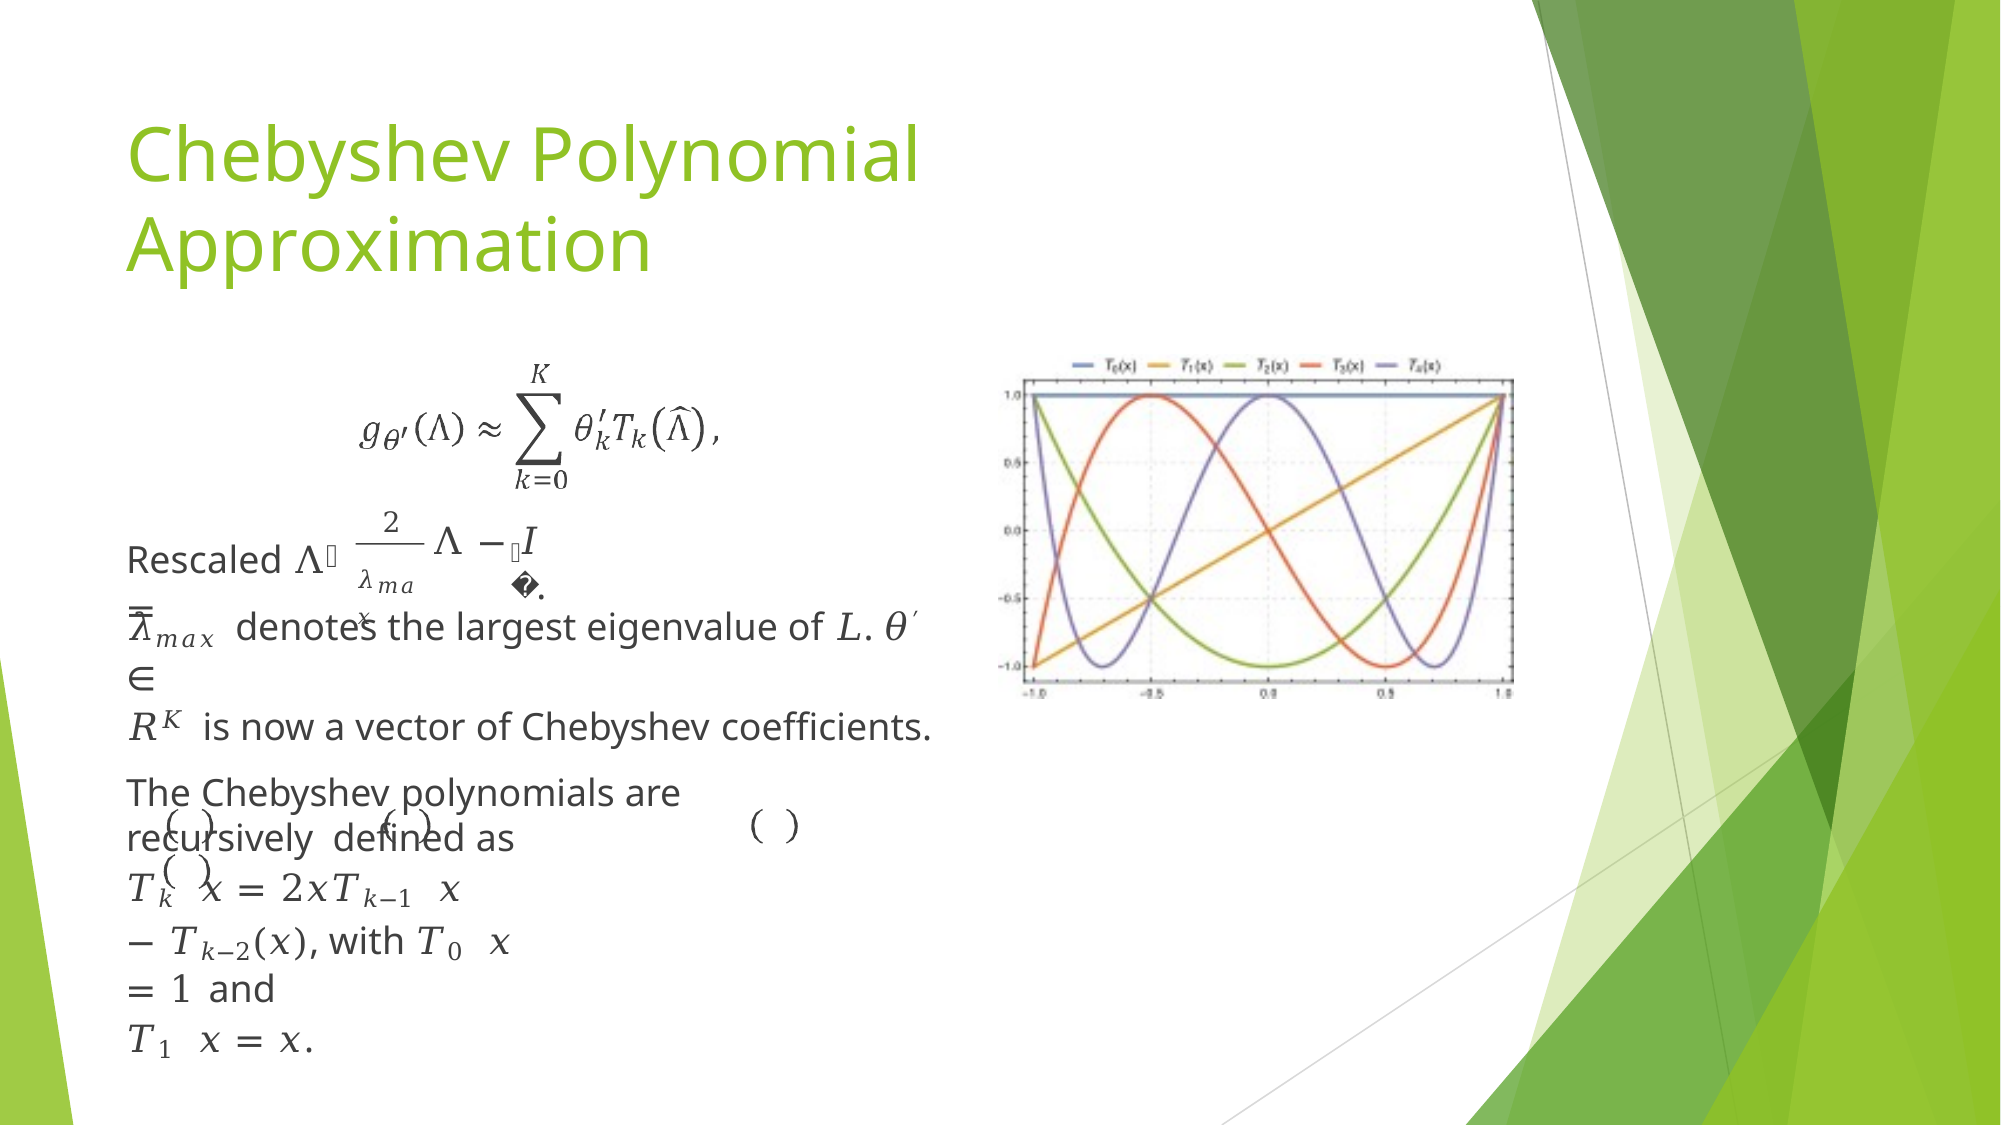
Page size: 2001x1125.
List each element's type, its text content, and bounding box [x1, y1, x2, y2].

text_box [574, 409, 646, 450]
picture [529, 364, 550, 383]
text_box 𝜆𝑚𝑎𝑥 [349, 549, 428, 596]
text_box 𝜆𝑚𝑎𝑥 denotes the largest eigenvalue of 𝐿. 𝜃′ ∈ 𝑅𝐾 is now a vector of Chebyshev coefficients. The Chebyshev polynomials are recursively defined as 𝑇𝑘 𝑥 = 2𝑥𝑇𝑘−1 𝑥 − 𝑇𝑘−2(𝑥), with 𝑇0 𝑥 = 1 and 𝑇1 𝑥 = 𝑥. [115, 596, 960, 1064]
text_box 2 [380, 502, 401, 539]
text_box Λ − 𝐼 . [429, 515, 551, 596]
text_box Rescaled Λ෡ = [119, 515, 352, 596]
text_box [514, 393, 568, 490]
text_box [652, 406, 705, 453]
title Chebyshev Polynomial Approximation [124, 103, 1382, 295]
text_box [712, 435, 718, 446]
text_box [359, 421, 408, 450]
picture [478, 422, 502, 437]
picture [998, 354, 1515, 699]
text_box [415, 411, 464, 448]
